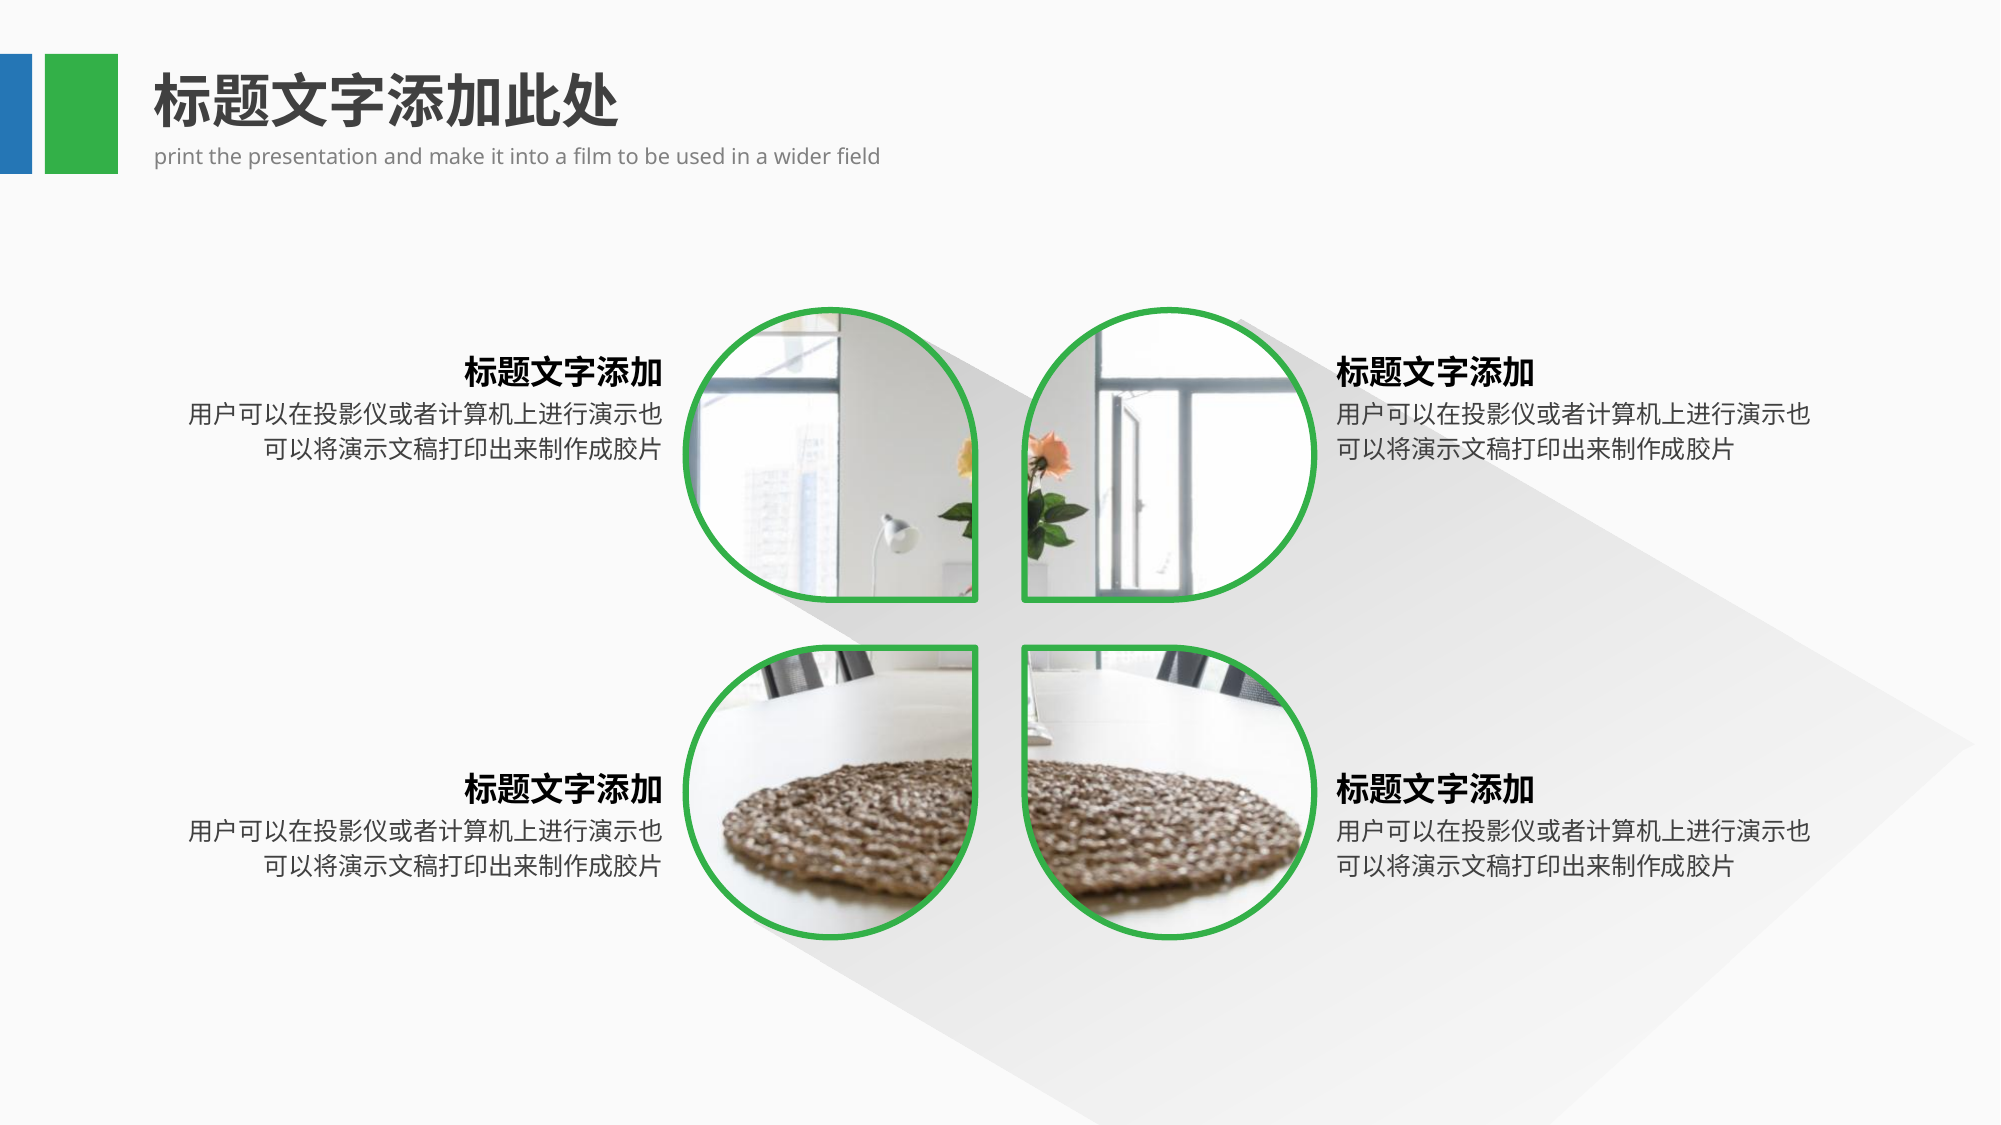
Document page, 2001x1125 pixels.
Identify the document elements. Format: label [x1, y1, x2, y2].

picture [685, 310, 1315, 938]
text_box [778, 360, 1978, 1125]
text_box [1321, 335, 1828, 473]
text_box [1321, 752, 1828, 890]
text_box [139, 56, 941, 174]
text_box [0, 53, 33, 175]
text_box [172, 335, 679, 473]
text_box [172, 752, 679, 890]
text_box [44, 53, 119, 175]
